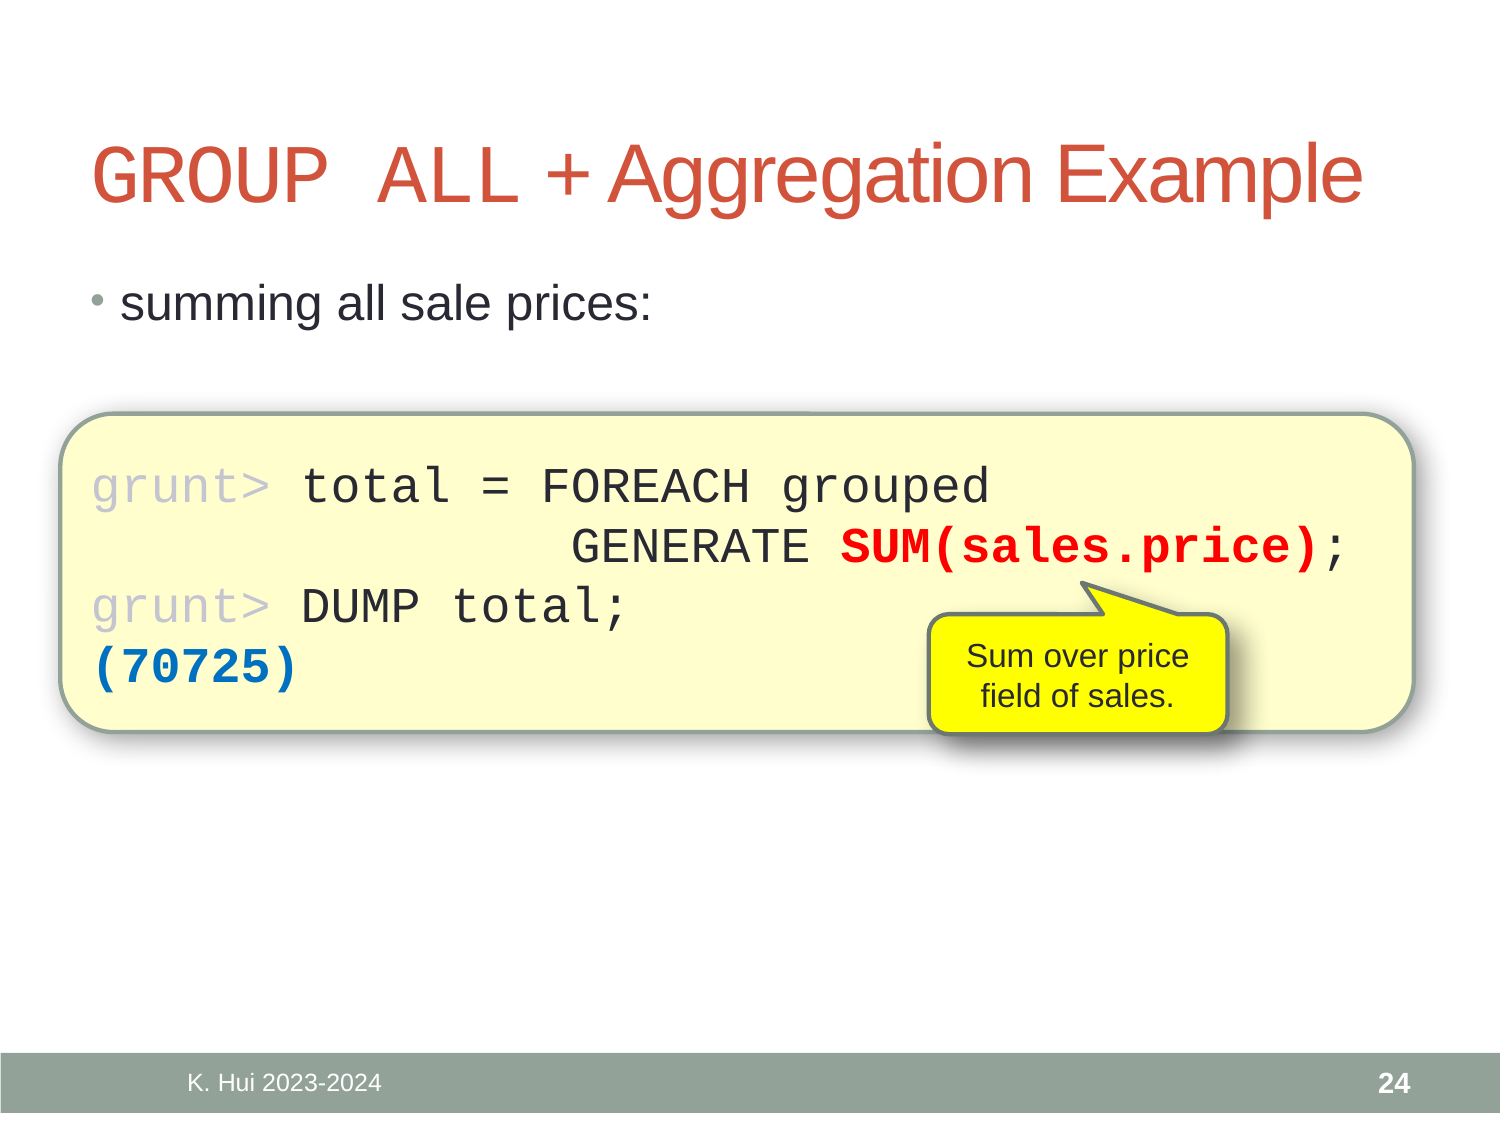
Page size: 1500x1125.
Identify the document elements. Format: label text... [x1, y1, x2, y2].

footer K. Hui 2023-2024 [75, 1054, 494, 1109]
text_box Sum over price field of sales. [926, 580, 1230, 737]
text_box grunt> total = FOREACH grouped GENERATE SUM(sales.price); grunt> DUMP total; (70725) [58, 411, 1417, 735]
slide_number 24 [1250, 1054, 1426, 1109]
title GROUP ALL + Aggregation Example [75, 87, 1425, 250]
list summing all sale prices: [75, 262, 1425, 427]
